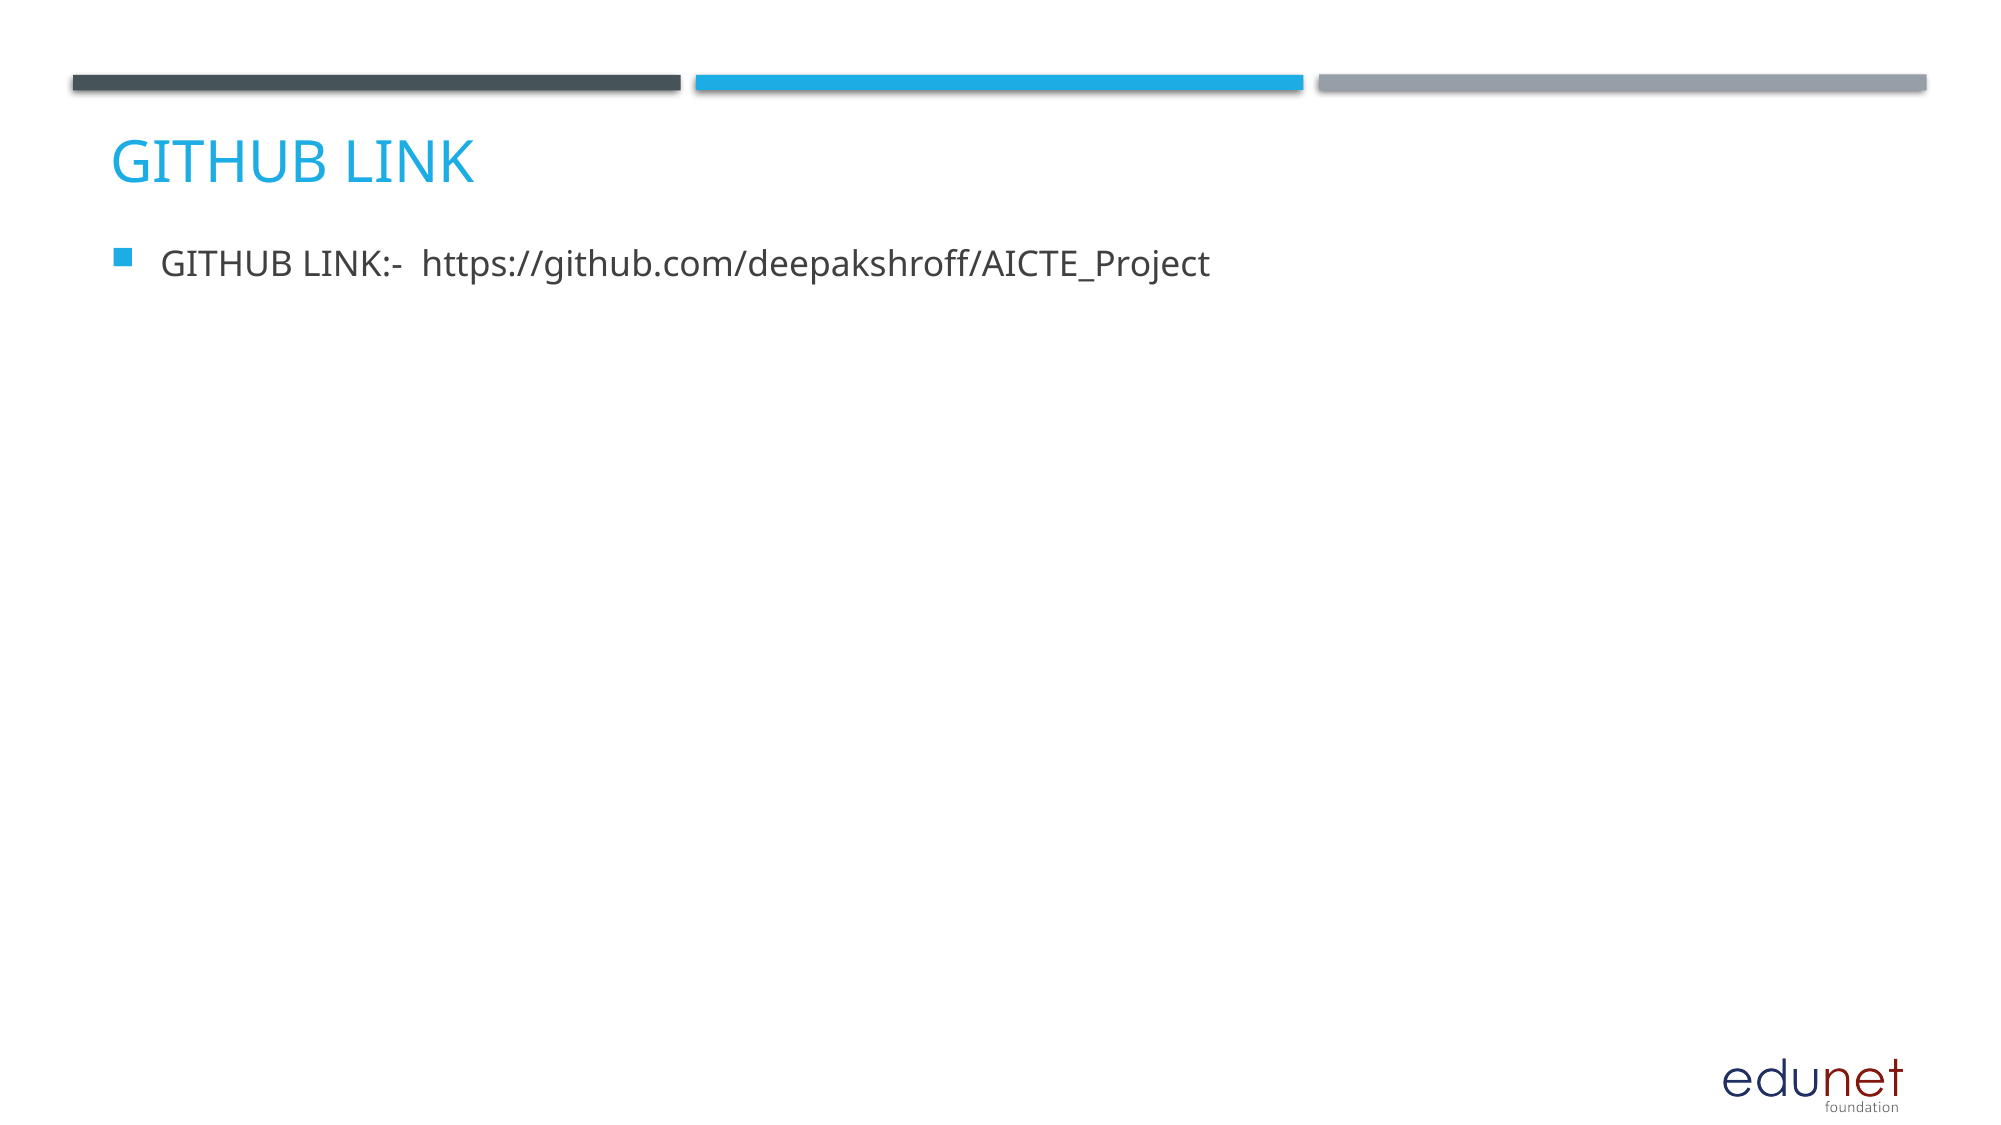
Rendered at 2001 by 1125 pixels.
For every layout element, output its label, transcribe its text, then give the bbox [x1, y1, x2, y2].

title GitHub Link [95, 115, 1905, 190]
list GITHUB LINK:- https://github.com/deepakshroff/AICTE_Project [95, 190, 1905, 329]
picture [1719, 1056, 1905, 1116]
